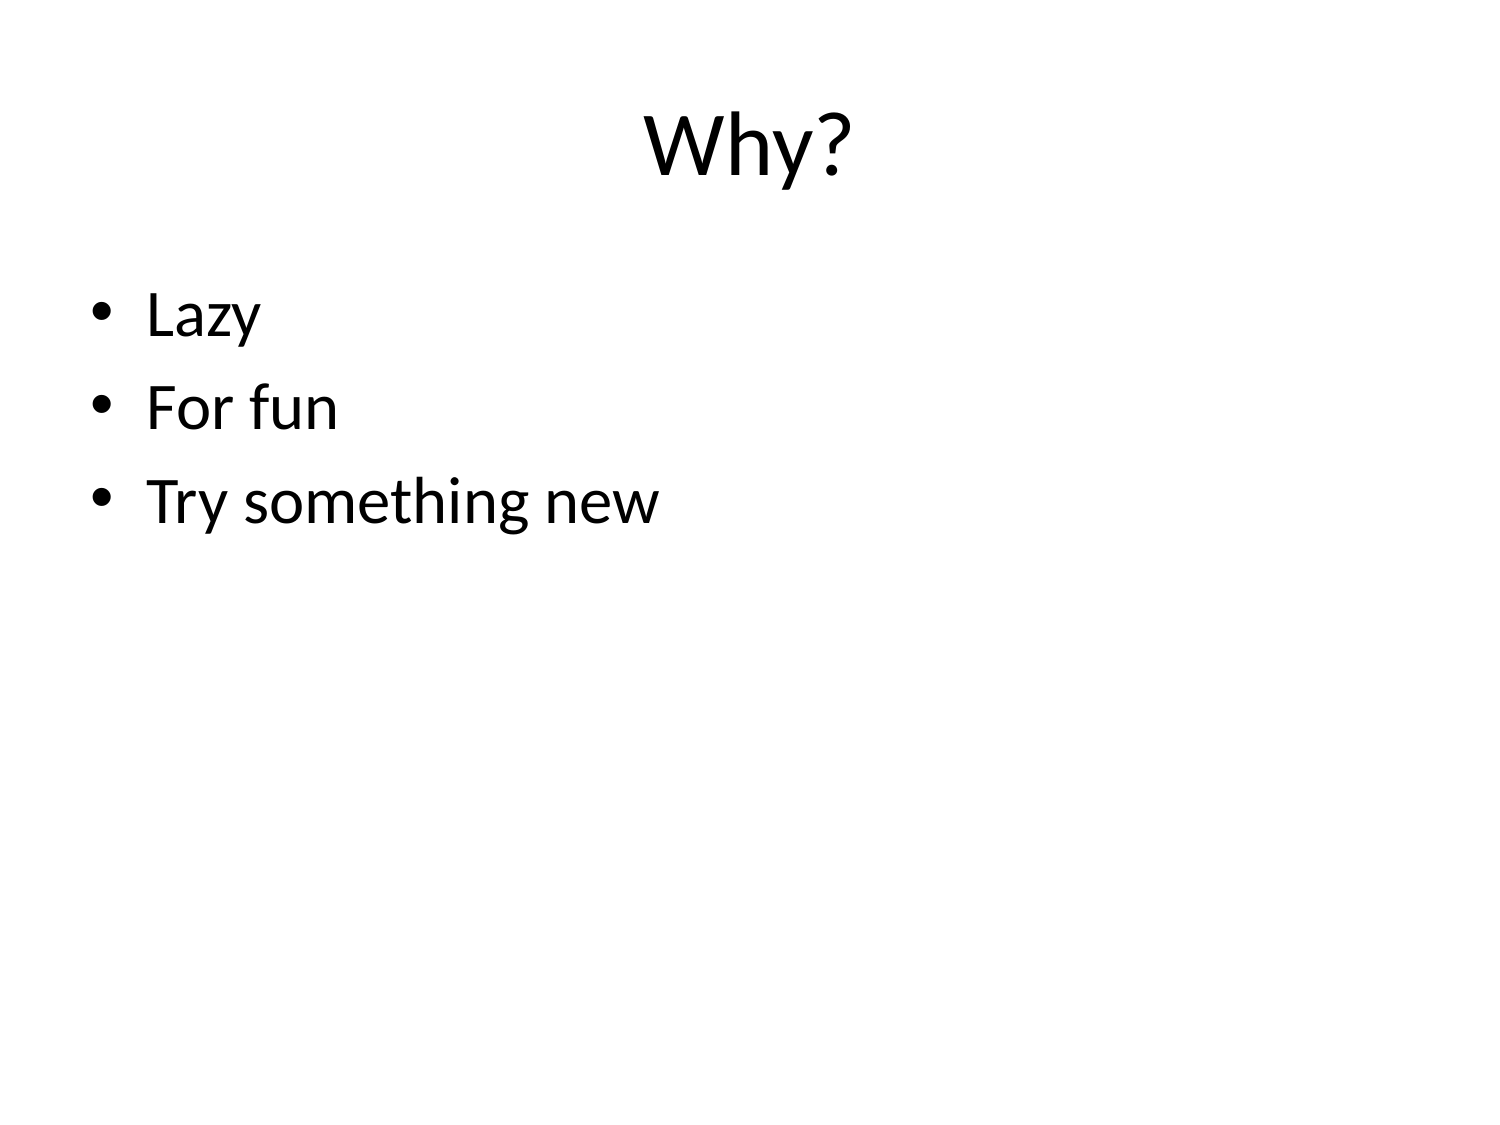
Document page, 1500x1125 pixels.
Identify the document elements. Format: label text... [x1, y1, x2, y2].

list Lazy For fun Try something new [75, 262, 1425, 1005]
title Why? [75, 45, 1425, 233]
